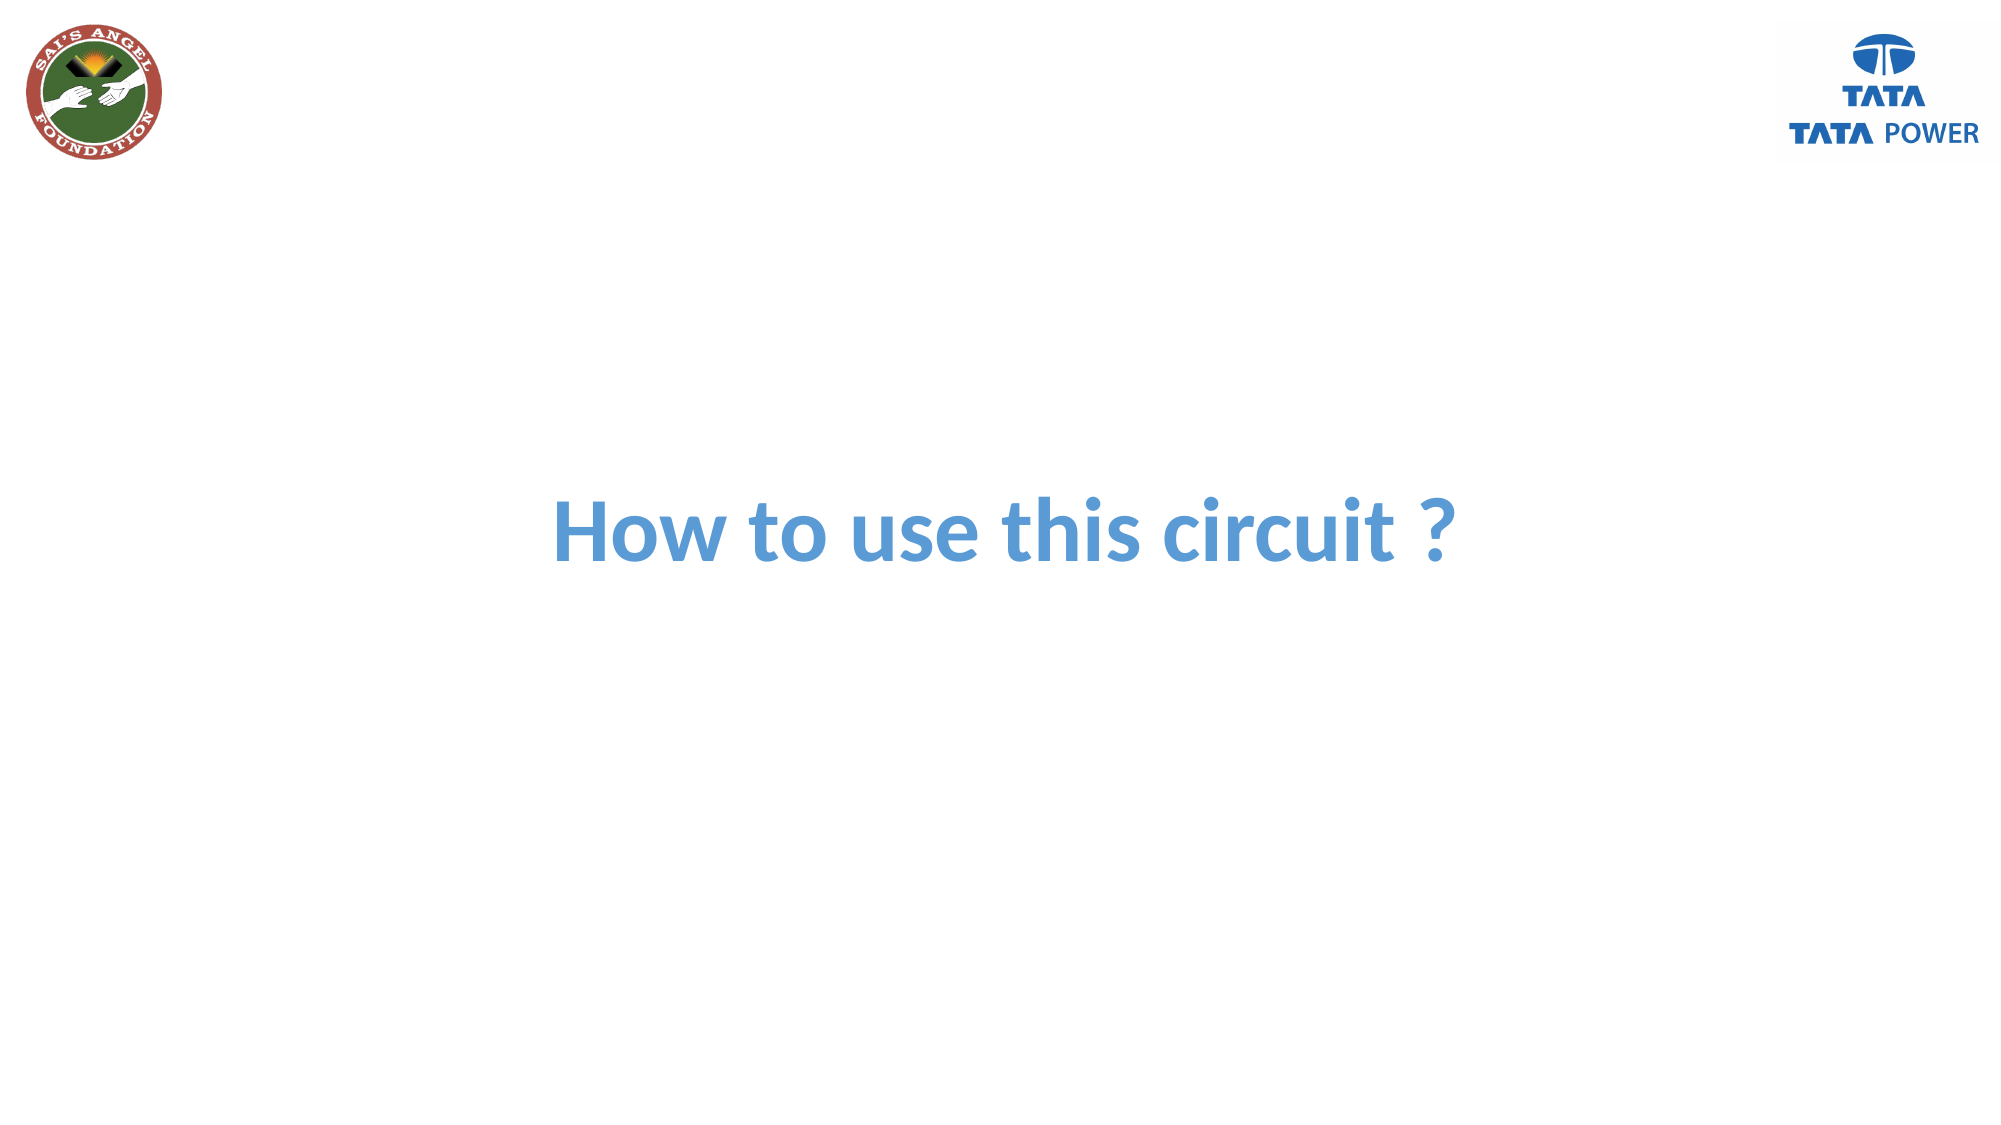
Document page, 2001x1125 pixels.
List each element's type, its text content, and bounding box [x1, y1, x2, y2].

picture [1775, 19, 2000, 164]
title How to use this circuit ? [143, 423, 1869, 641]
picture [26, 24, 162, 160]
